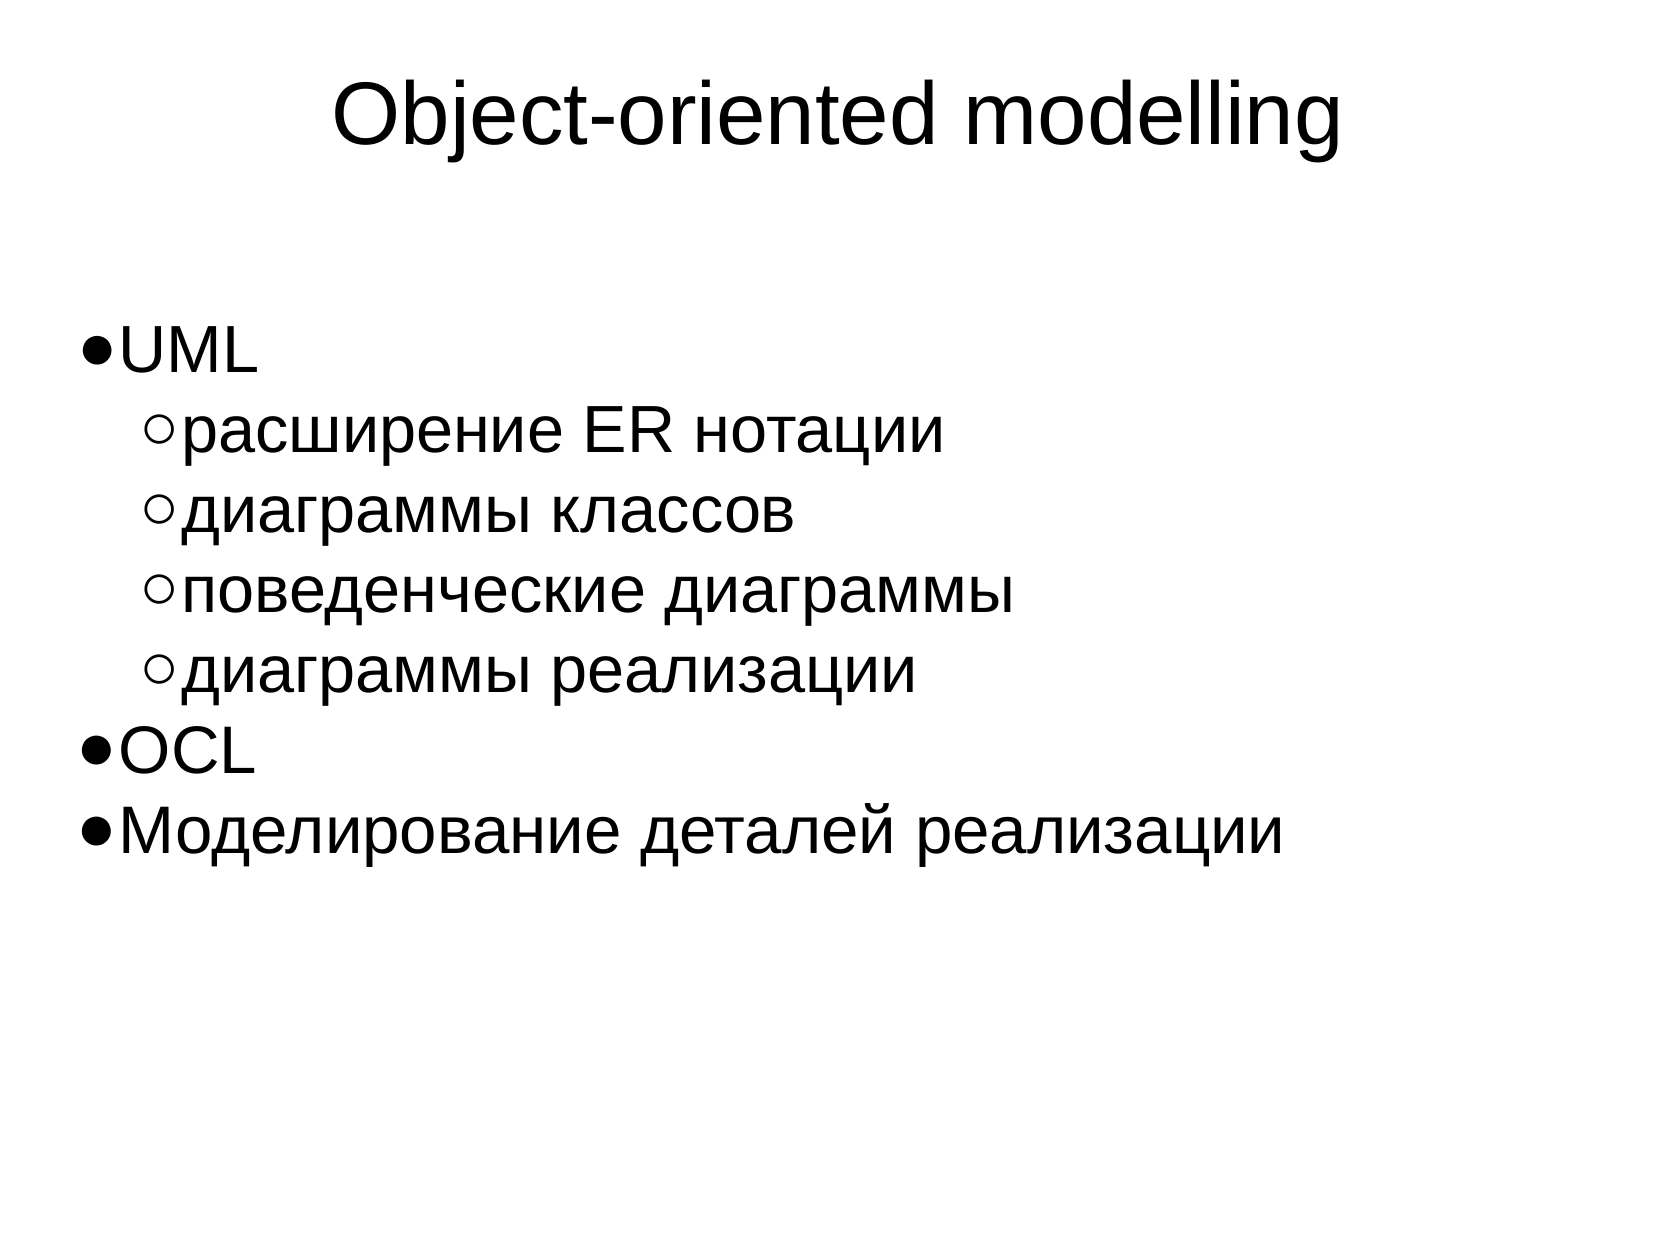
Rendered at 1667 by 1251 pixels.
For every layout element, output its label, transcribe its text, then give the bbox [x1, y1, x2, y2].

list UML расширение ER нотации диаграммы классов поведенческие диаграммы диаграммы реализации OCL Моделирование деталей реализации [50, 300, 1630, 1213]
title Object-oriented modelling [49, 49, 1628, 211]
